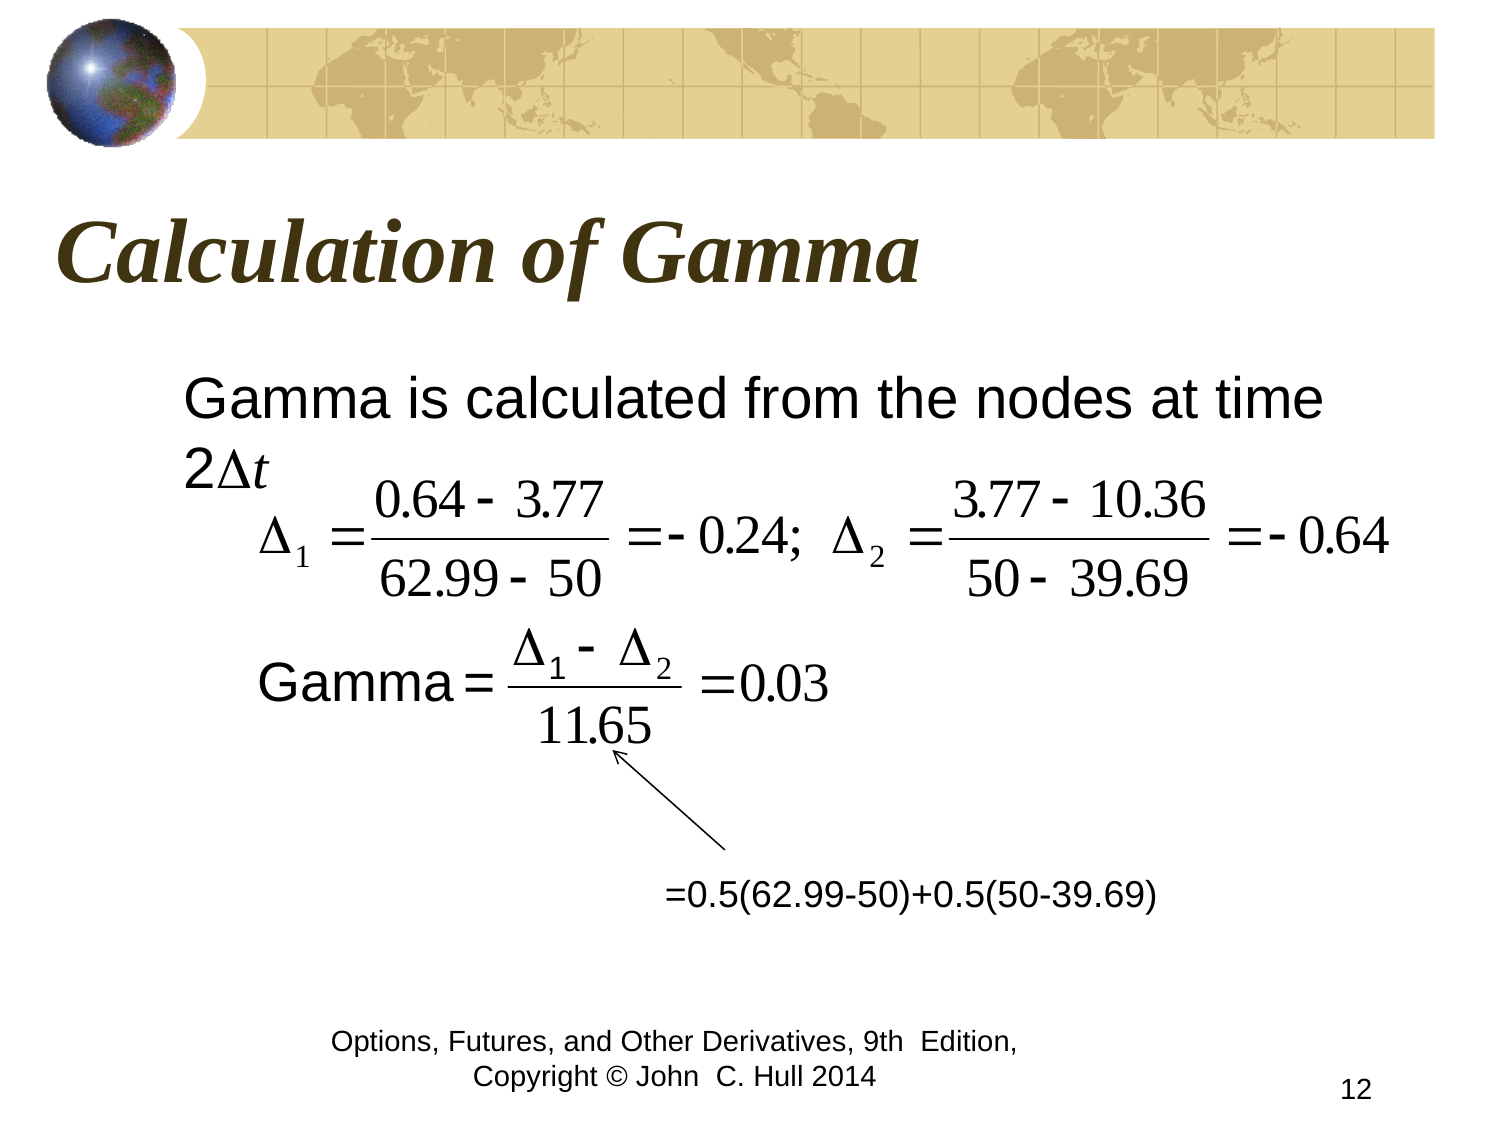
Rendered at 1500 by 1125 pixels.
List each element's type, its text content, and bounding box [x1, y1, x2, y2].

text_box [612, 749, 726, 851]
slide_number 12 [1074, 1037, 1388, 1113]
text_box =0.5(62.99-50)+0.5(50-39.69) [649, 862, 1188, 923]
footer Options, Futures, and Other Derivatives, 9th Edition, Copyright © John C. Hull 2014 [262, 1024, 1088, 1101]
title Calculation of Gamma [40, 152, 1316, 341]
picture [42, 14, 190, 151]
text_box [249, 462, 1401, 755]
list Gamma is calculated from the nodes at time 2Dt [112, 352, 1388, 1028]
